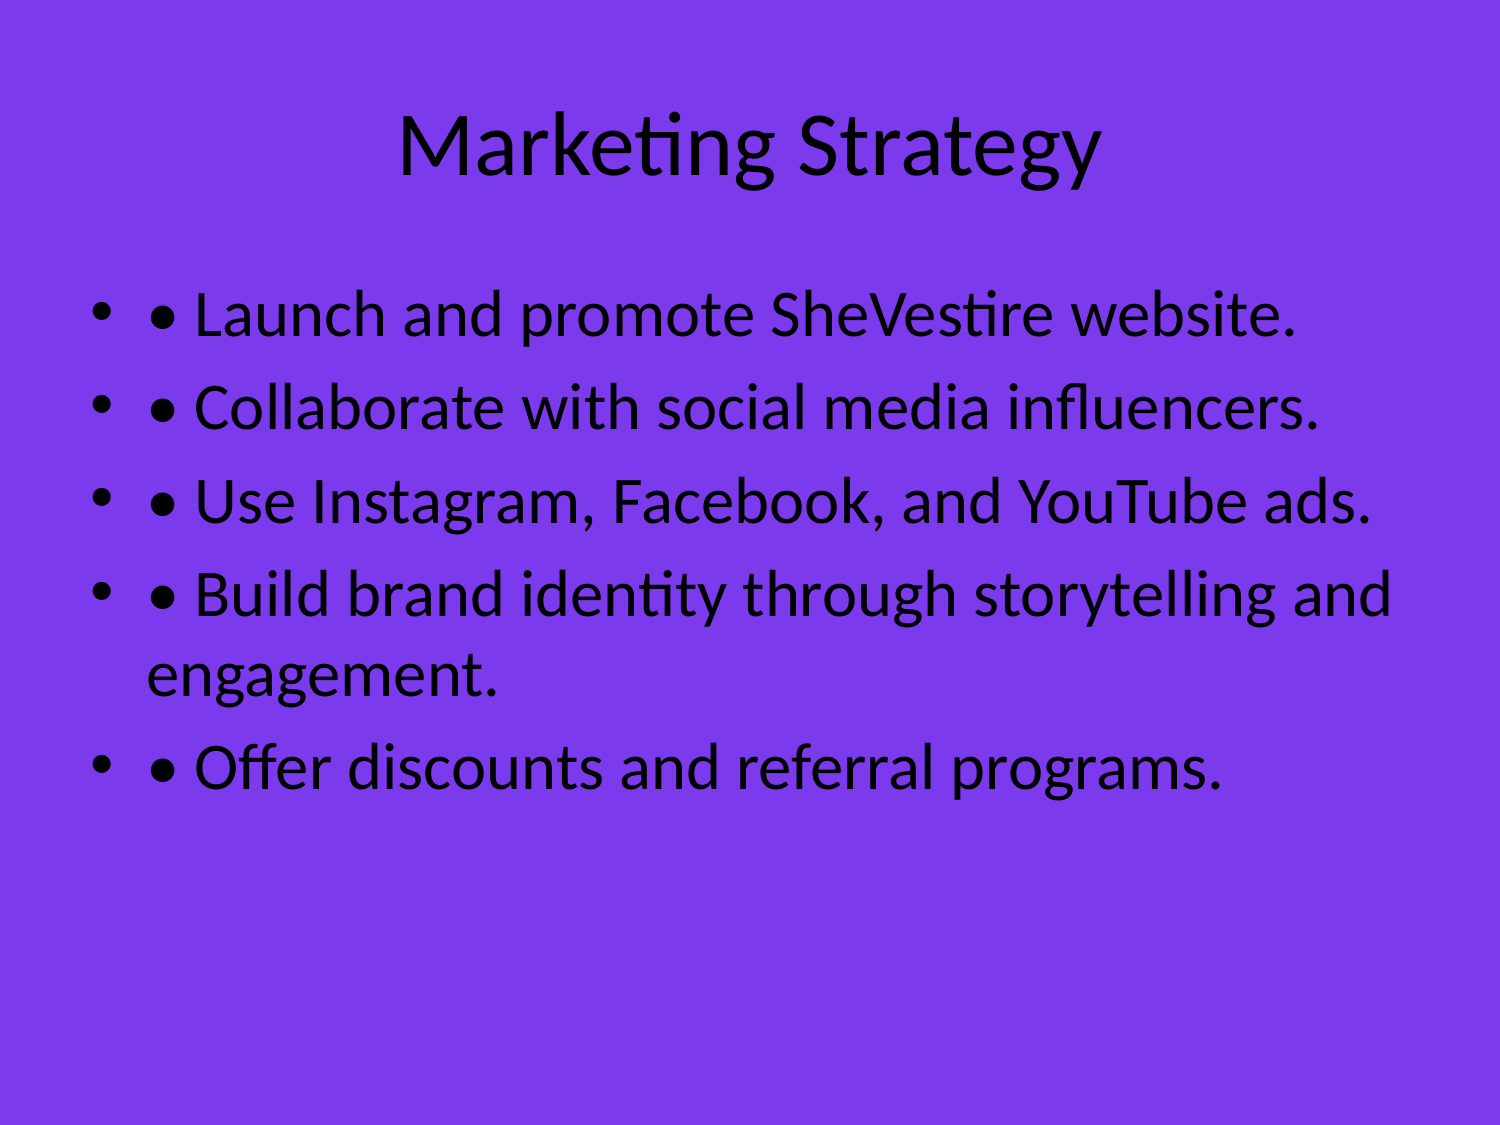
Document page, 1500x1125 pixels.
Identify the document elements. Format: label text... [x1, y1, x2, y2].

title Marketing Strategy [75, 45, 1425, 233]
list • Launch and promote SheVestire website. • Collaborate with social media influencers. • Use Instagram, Facebook, and YouTube ads. • Build brand identity through storytelling and engagement. • Offer discounts and referral programs. [75, 262, 1425, 1005]
